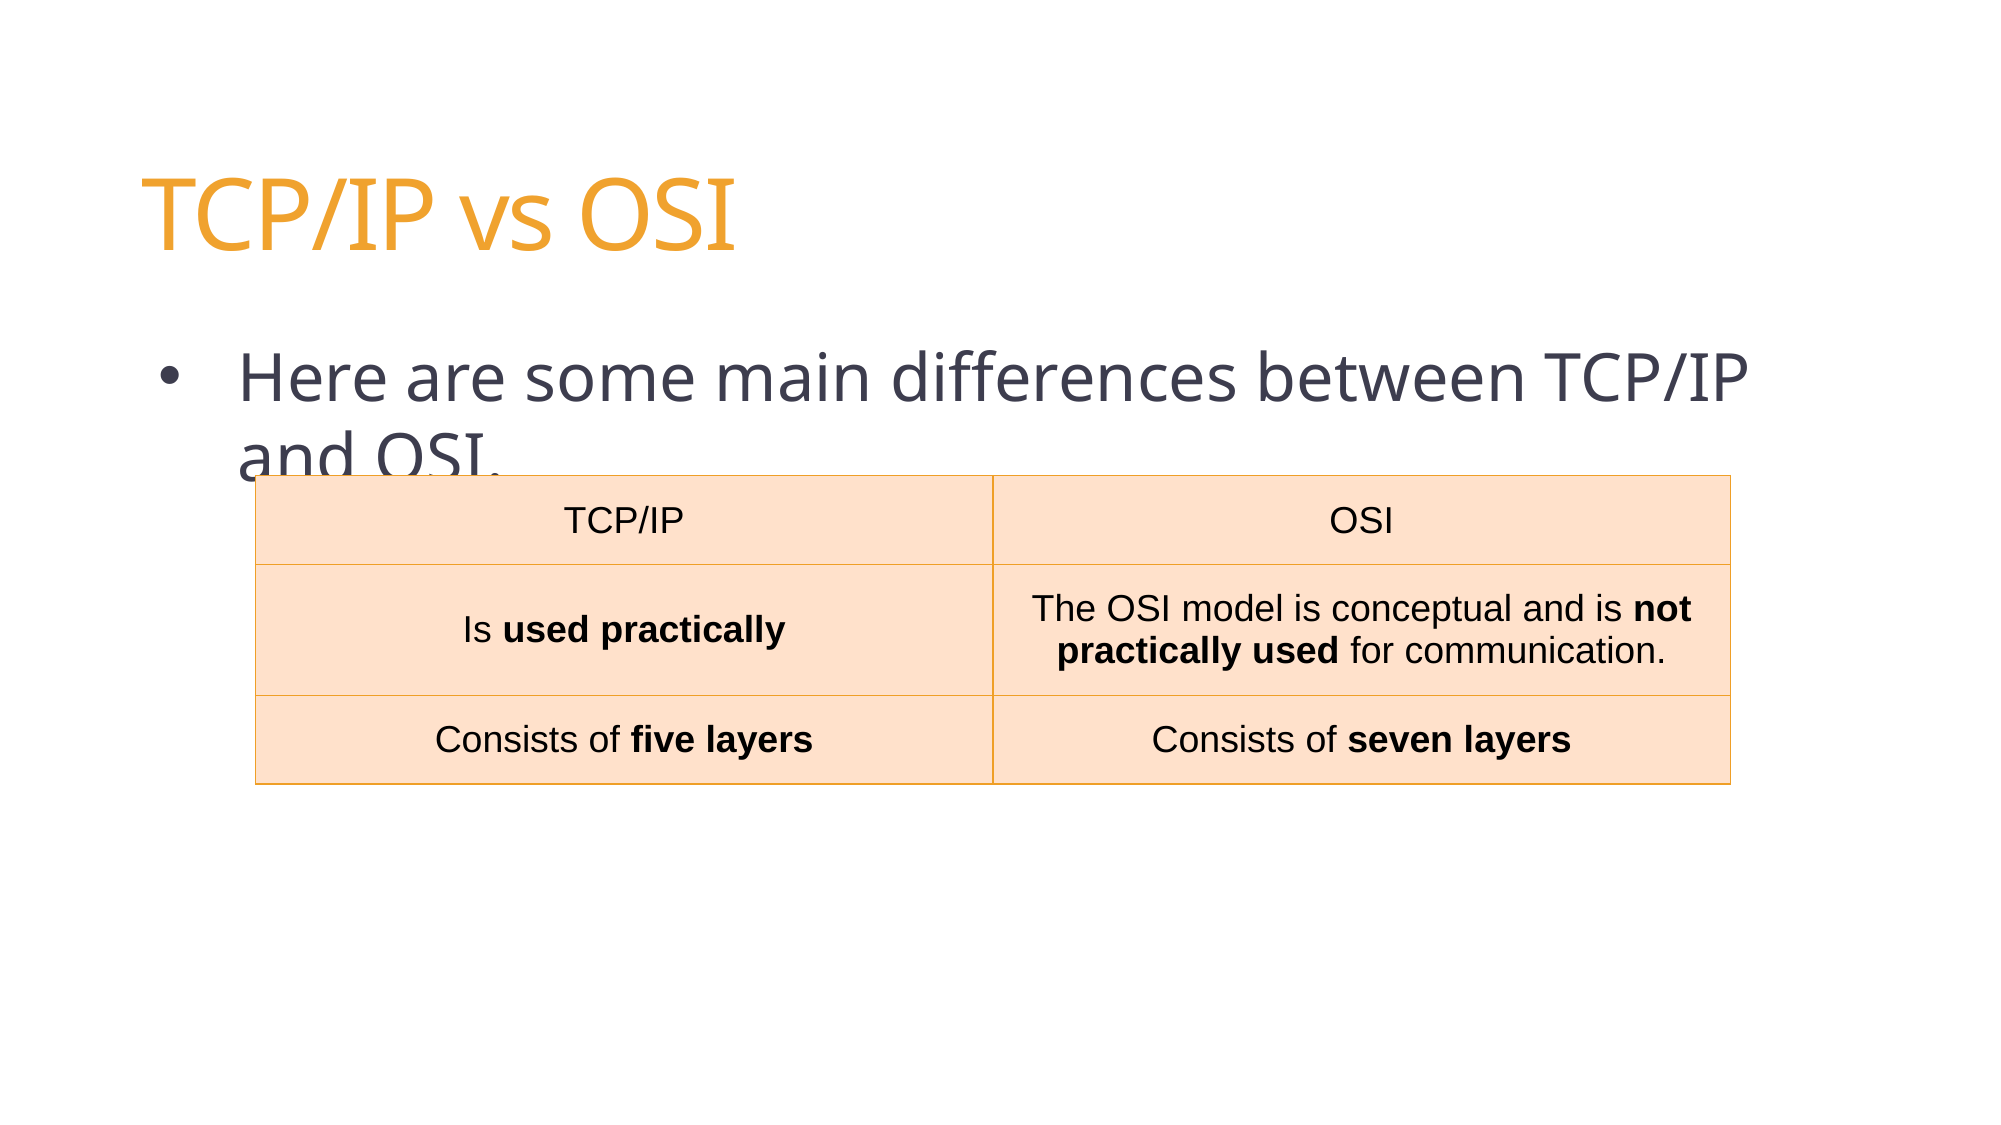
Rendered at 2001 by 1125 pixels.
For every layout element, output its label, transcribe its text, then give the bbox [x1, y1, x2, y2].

table_cell Is used practically [256, 565, 992, 695]
table_header TCP/IP [256, 476, 992, 564]
table_cell Consists of seven layers [994, 696, 1730, 783]
table_cell Consists of five layers [256, 696, 992, 783]
table_cell The OSI model is conceptual and is not practically used for communication. [994, 565, 1730, 695]
text_box TCP/IP vs OSI [127, 81, 1715, 354]
text_box Here are some main differences between TCP/IP and OSI. [143, 326, 1858, 945]
table_header OSI [994, 476, 1730, 564]
